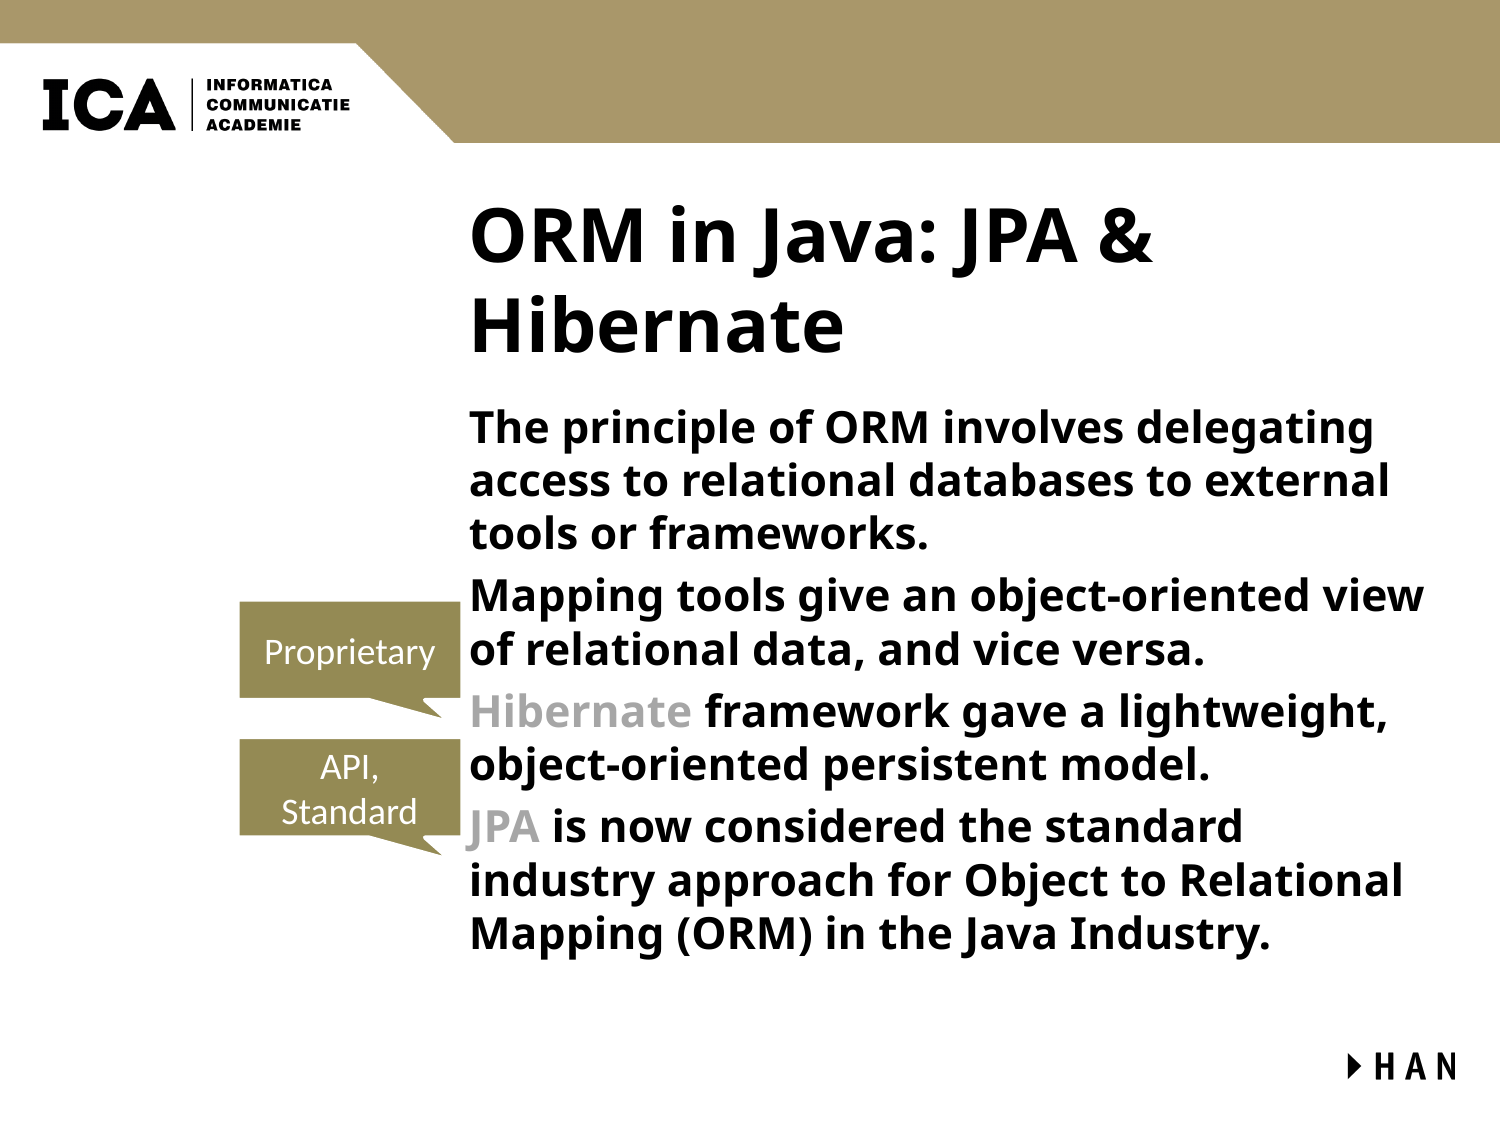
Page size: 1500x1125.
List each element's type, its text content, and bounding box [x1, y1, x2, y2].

text_box Proprietary [235, 597, 465, 725]
title ORM in Java: JPA & Hibernate [453, 179, 1455, 287]
text_box API, Standard [235, 734, 465, 863]
list The principle of ORM involves delegating access to relational databases to external tools or frameworks. Mapping tools give an object-oriented view of relational data, and vice versa. Hibernate framework gave a lightweight, object-oriented persistent model. JPA is now considered the standard industry approach for Object to Relational Mapping (ORM) in the Java Industry. [453, 391, 1455, 1040]
